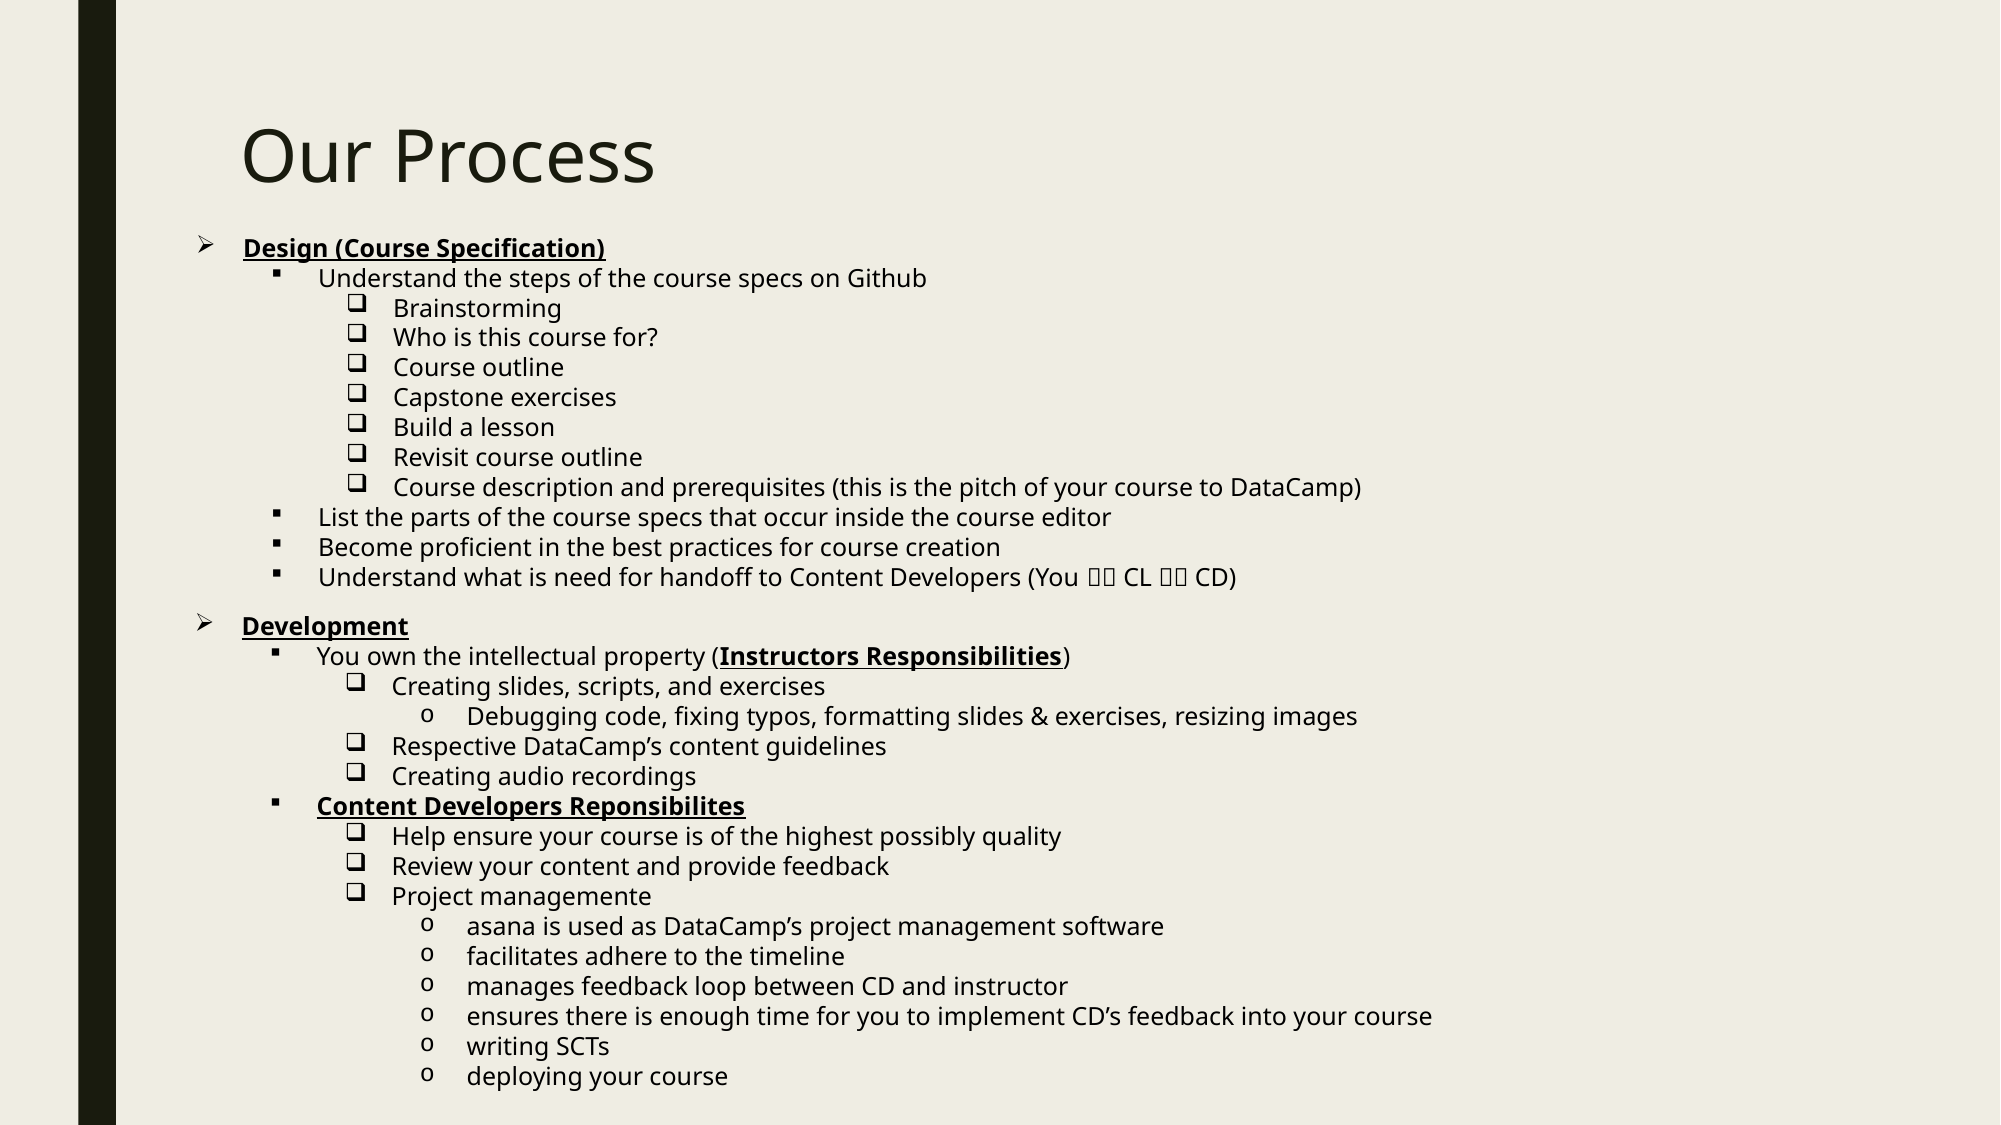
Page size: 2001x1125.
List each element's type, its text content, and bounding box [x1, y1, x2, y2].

text_box Development You own the intellectual property (Instructors Responsibilities) Creating slides, scripts, and exercises Debugging code, fixing typos, formatting slides & exercises, resizing images Respective DataCamp’s content guidelines Creating audio recordings Content Developers Reponsibilites Help ensure your course is of the highest possibly quality Review your content and provide feedback Project managemente asana is used as DataCamp’s project management software facilitates adhere to the timeline manages feedback loop between CD and instructor ensures there is enough time for you to implement CD’s feedback into your course writing SCTs deploying your course [179, 603, 1449, 1098]
text_box Design (Course Specification) Understand the steps of the course specs on Github Brainstorming Who is this course for? Course outline Capstone exercises Build a lesson Revisit course outline Course description and prerequisites (this is the pitch of your course to DataCamp) List the parts of the course specs that occur inside the course editor Become proficient in the best practices for course creation Understand what is need for handoff to Content Developers (You  CL  CD) [181, 224, 1378, 599]
title Our Process [225, 112, 1800, 207]
